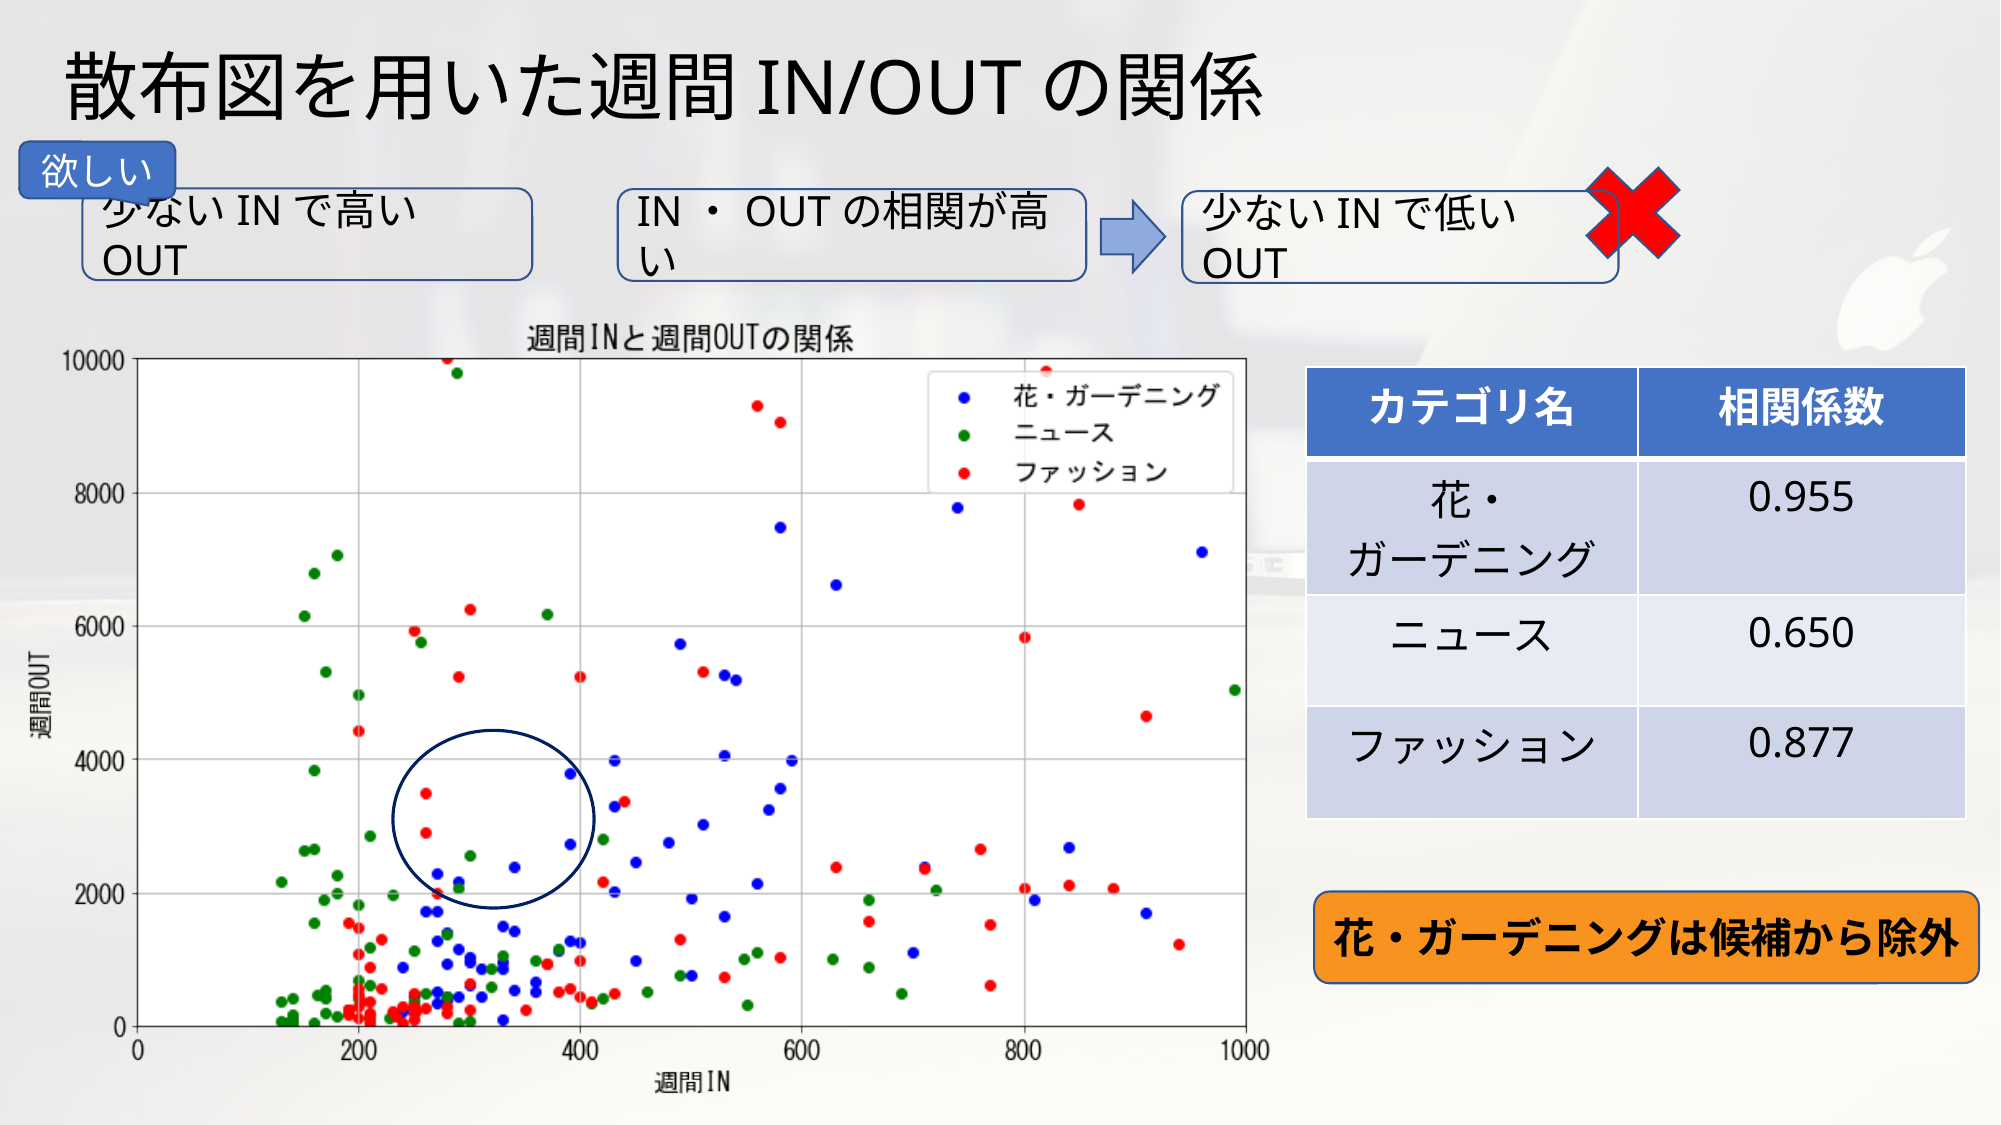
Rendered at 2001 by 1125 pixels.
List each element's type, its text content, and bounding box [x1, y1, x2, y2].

text_box [1585, 166, 1681, 260]
text_box 少ないINで高いOUT [81, 187, 534, 282]
table_header カテゴリ名 [1307, 368, 1637, 456]
table_cell ファッション [1307, 707, 1637, 818]
table_cell 0.650 [1639, 596, 1965, 705]
text_box 花・ガーデニングは候補から除外 [1313, 890, 1981, 985]
text_box 少ないINで低いOUT [1181, 190, 1620, 284]
table_cell 花・ ガーデニング [1307, 462, 1637, 594]
picture [17, 312, 1282, 1105]
table_cell 0.955 [1639, 462, 1965, 594]
table_cell ニュース [1307, 596, 1637, 705]
text_box IN・OUTの相関が高い [616, 188, 1088, 282]
table_cell 0.877 [1639, 707, 1965, 818]
text_box 欲しい [17, 140, 177, 207]
title 散布図を用いた週間IN/OUTの関係 [48, 37, 1313, 144]
table_header 相関係数 [1639, 368, 1965, 456]
text_box [1099, 198, 1167, 275]
